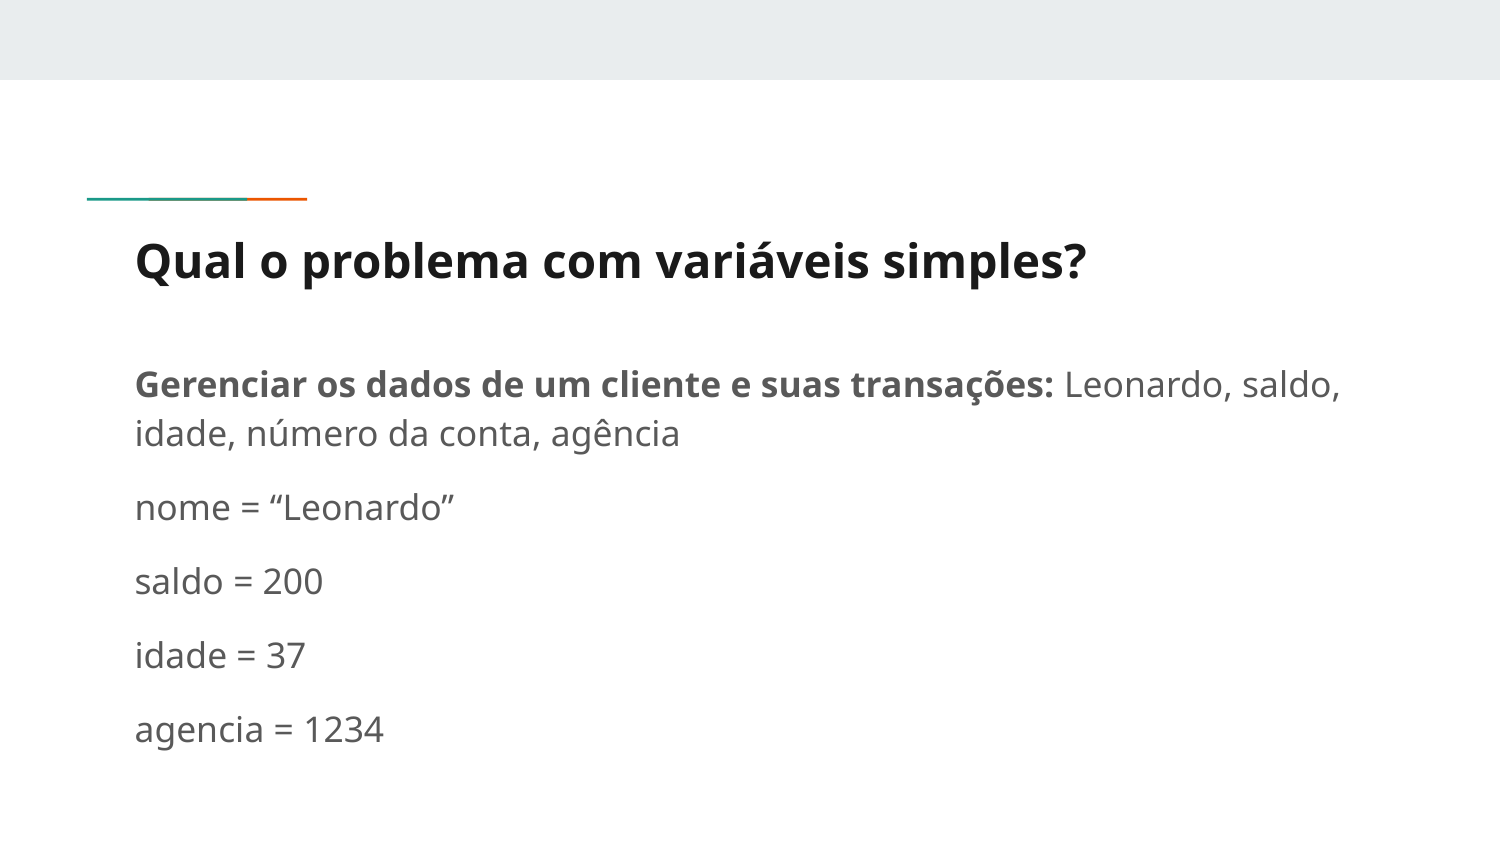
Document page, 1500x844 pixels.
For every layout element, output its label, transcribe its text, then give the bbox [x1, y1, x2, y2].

list Gerenciar os dados de um cliente e suas transações: Leonardo, saldo, idade, número da conta, agência nome = “Leonardo” saldo = 200 idade = 37 agencia = 1234 [119, 341, 1381, 844]
title Qual o problema com variáveis simples? [119, 216, 1381, 305]
